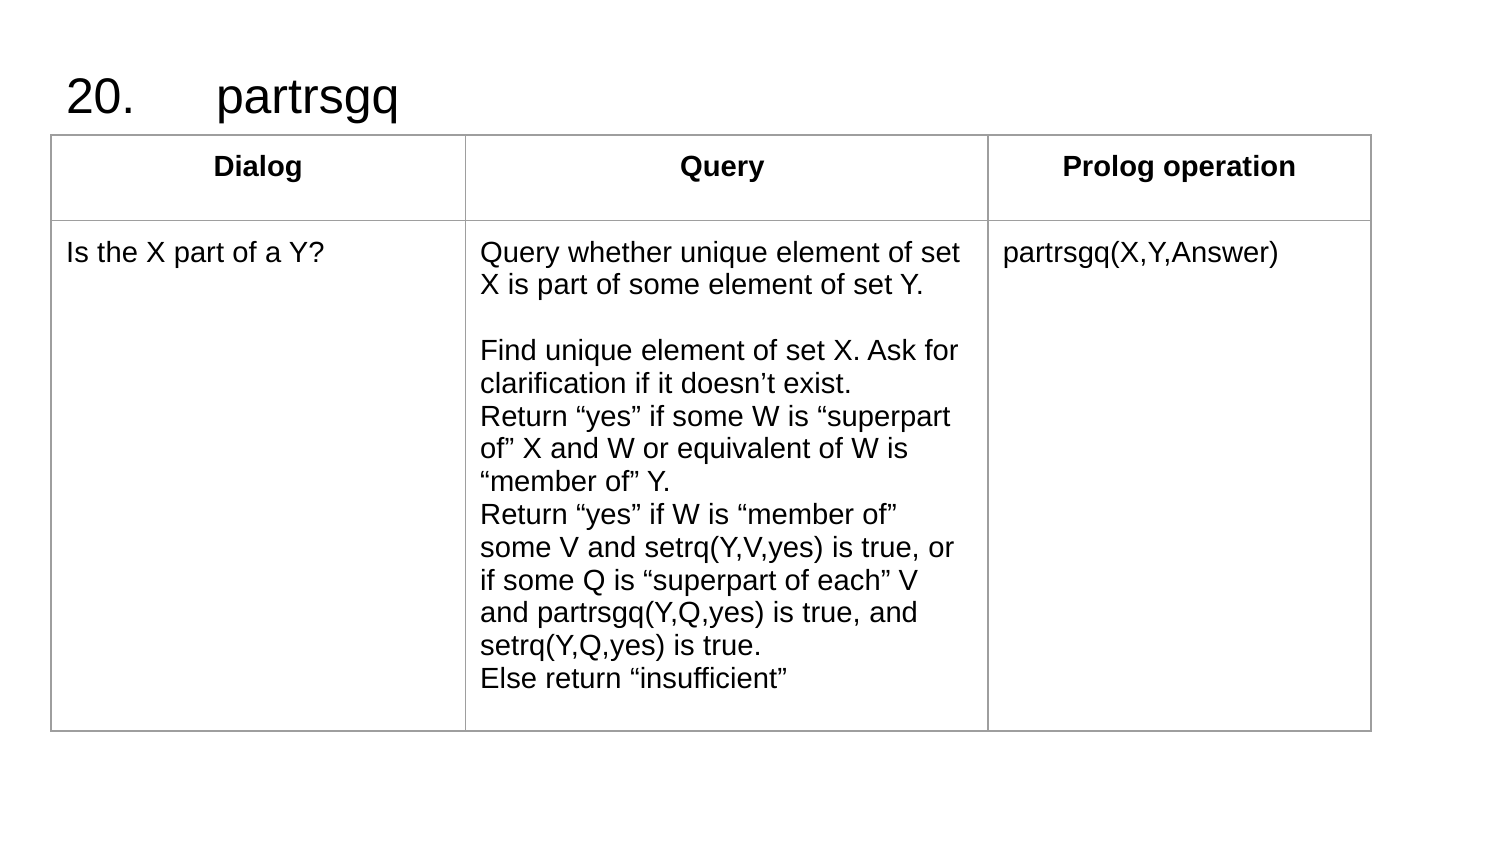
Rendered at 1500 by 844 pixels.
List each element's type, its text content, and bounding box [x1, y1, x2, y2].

table_header Query [466, 142, 987, 220]
table_cell Is the X part of a Y? [52, 221, 465, 730]
title 20. partrsgq [51, 48, 1449, 142]
table_header Prolog operation [989, 142, 1370, 220]
table_header Dialog [52, 142, 465, 220]
table_cell Query whether unique element of set X is part of some element of set Y. Find unique element of set X. Ask for clarification if it doesn’t exist. Return “yes” if some W is “superpart of” X and W or equivalent of W is “member of” Y. Return “yes” if W is “member of” some V and setrq(Y,V,yes) is true, or if some Q is “superpart of each” V and partrsgq(Y,Q,yes) is true, and setrq(Y,Q,yes) is true. Else return “insufficient” [466, 221, 987, 730]
table_cell partrsgq(X,Y,Answer) [989, 221, 1370, 730]
